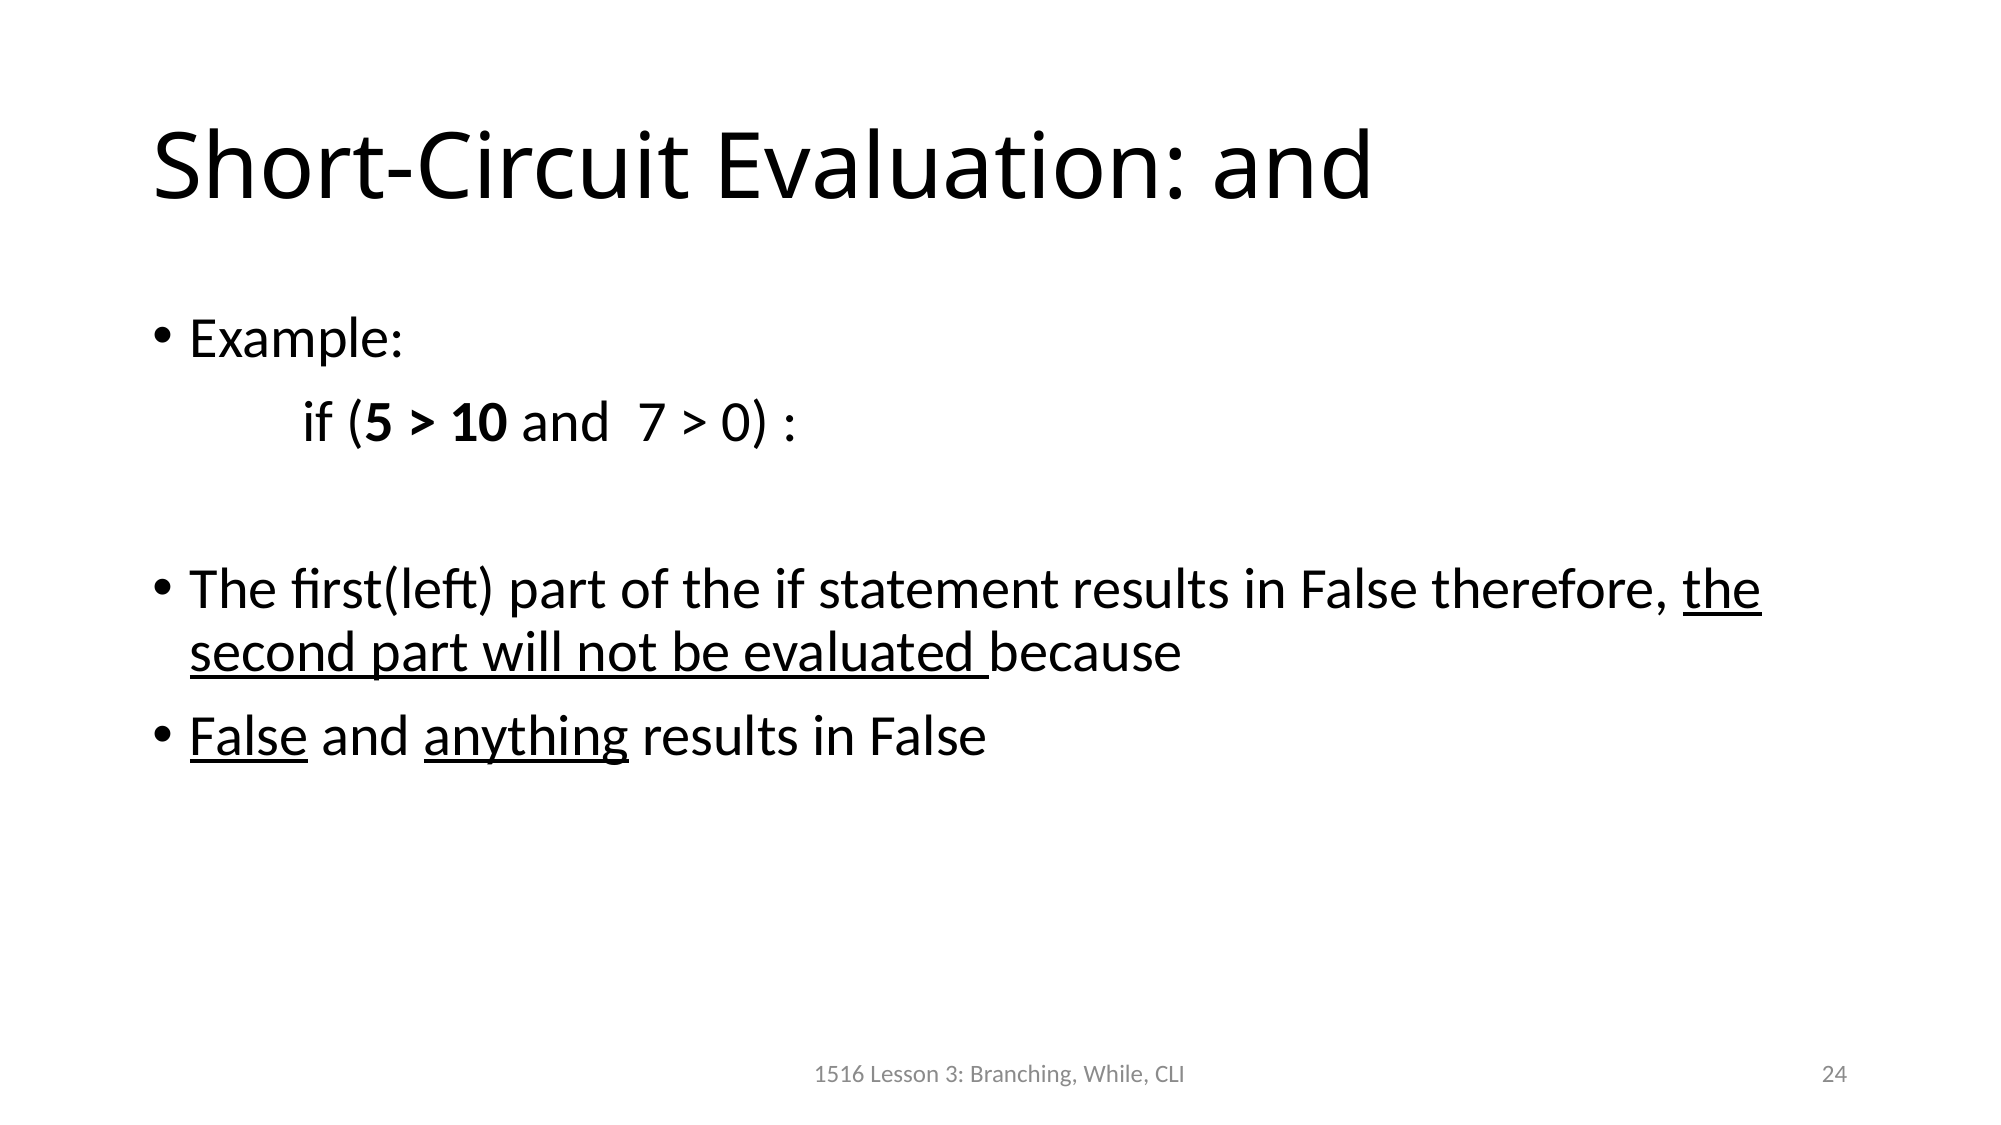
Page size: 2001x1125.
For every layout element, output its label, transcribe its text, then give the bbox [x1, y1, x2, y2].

slide_number 24 [1412, 1042, 1863, 1103]
footer 1516 Lesson 3: Branching, While, CLI [662, 1042, 1338, 1103]
title Short-Circuit Evaluation: and [137, 59, 1863, 278]
list Example: if (5 > 10 and 7 > 0) : The first(left) part of the if statement results in False therefore, the second part will not be evaluated because False and anything results in False [137, 299, 1863, 1014]
